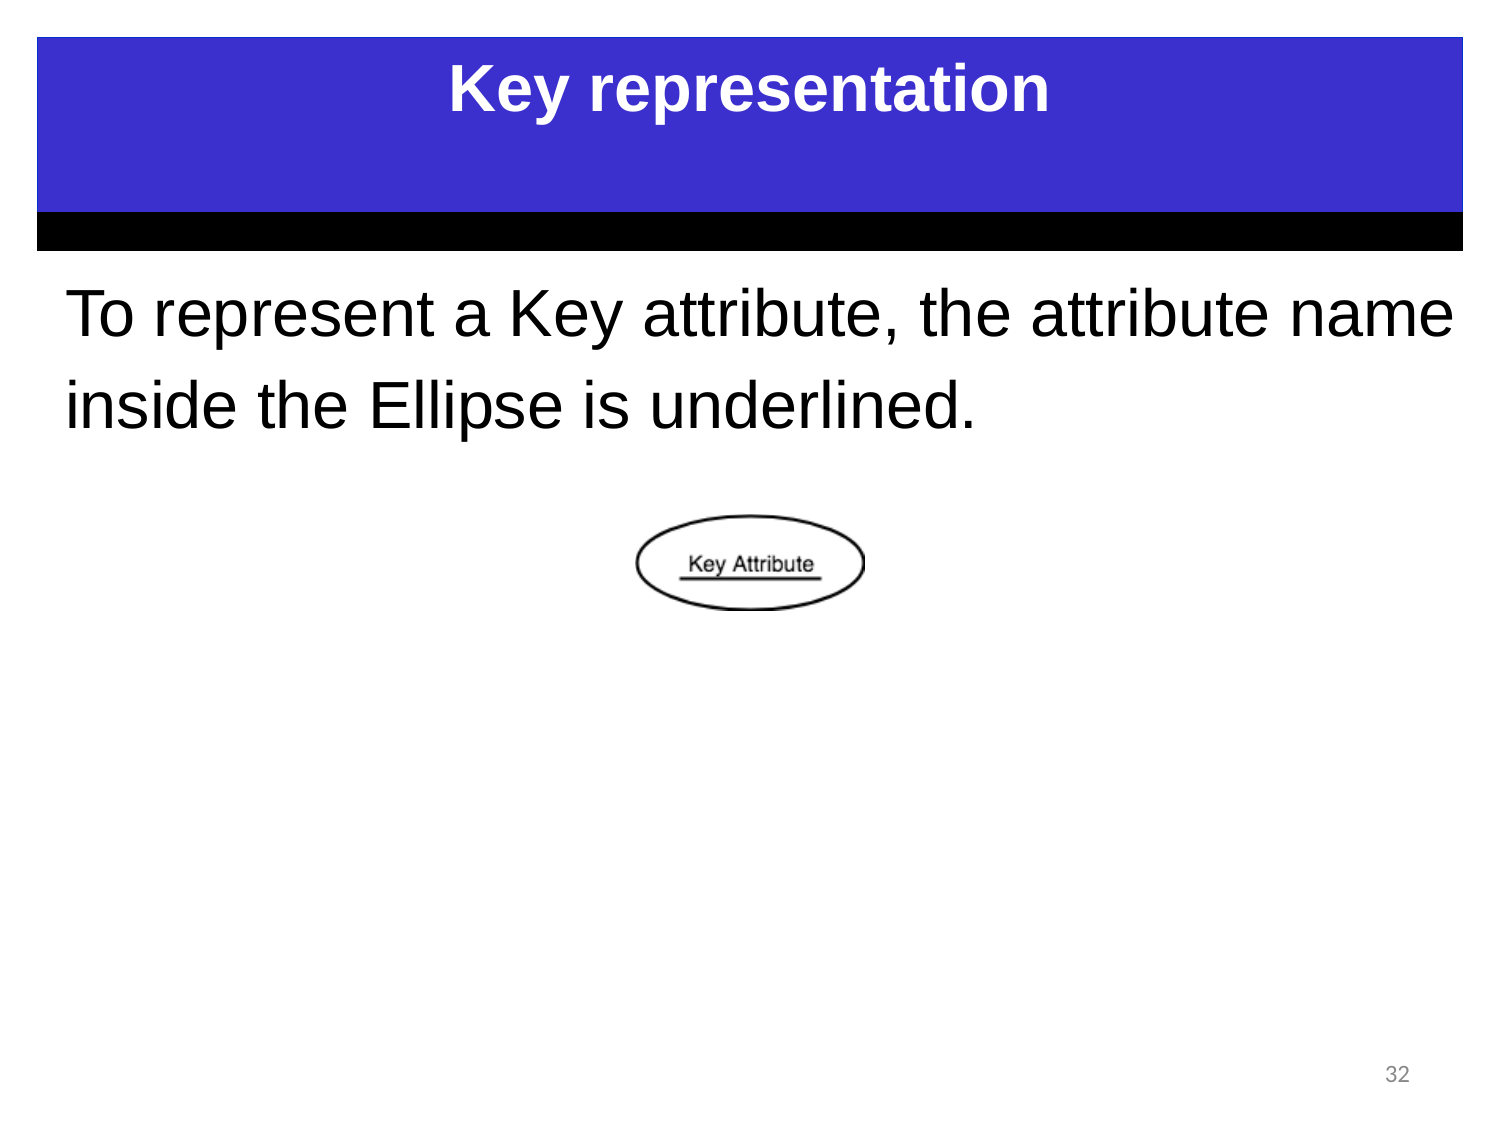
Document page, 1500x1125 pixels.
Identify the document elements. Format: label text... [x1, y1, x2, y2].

picture [635, 513, 865, 612]
text_box To represent a Key attribute, the attribute name inside the Ellipse is underlined. [50, 250, 1488, 1069]
text_box 32 [1074, 1042, 1426, 1103]
text_box Key representation [49, 37, 1450, 213]
